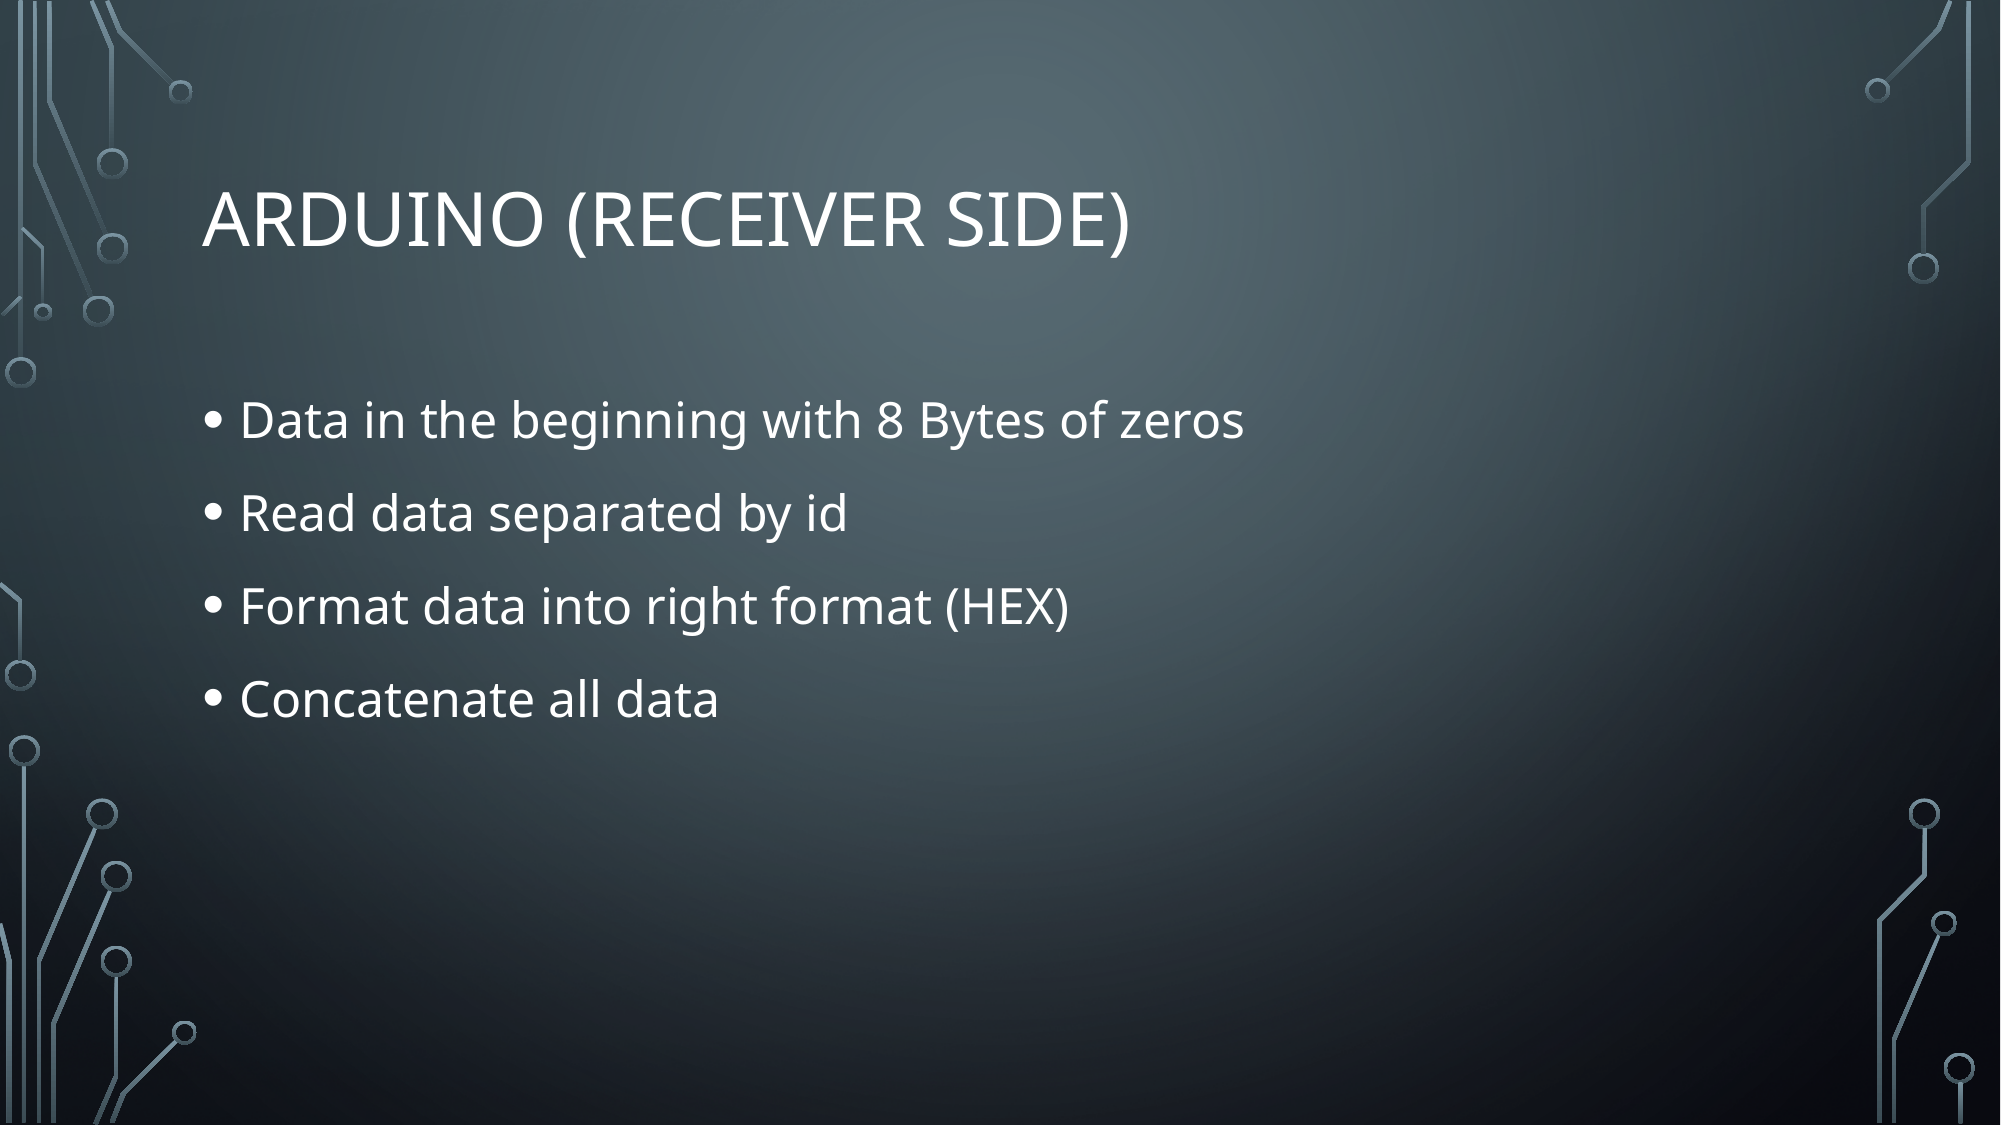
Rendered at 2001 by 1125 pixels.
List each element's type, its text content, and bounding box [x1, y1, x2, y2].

list Data in the beginning with 8 Bytes of zeros Read data separated by id Format data into right format (HEX) Concatenate all data [187, 369, 1813, 950]
title Arduino (receiver side) [187, 101, 1813, 344]
